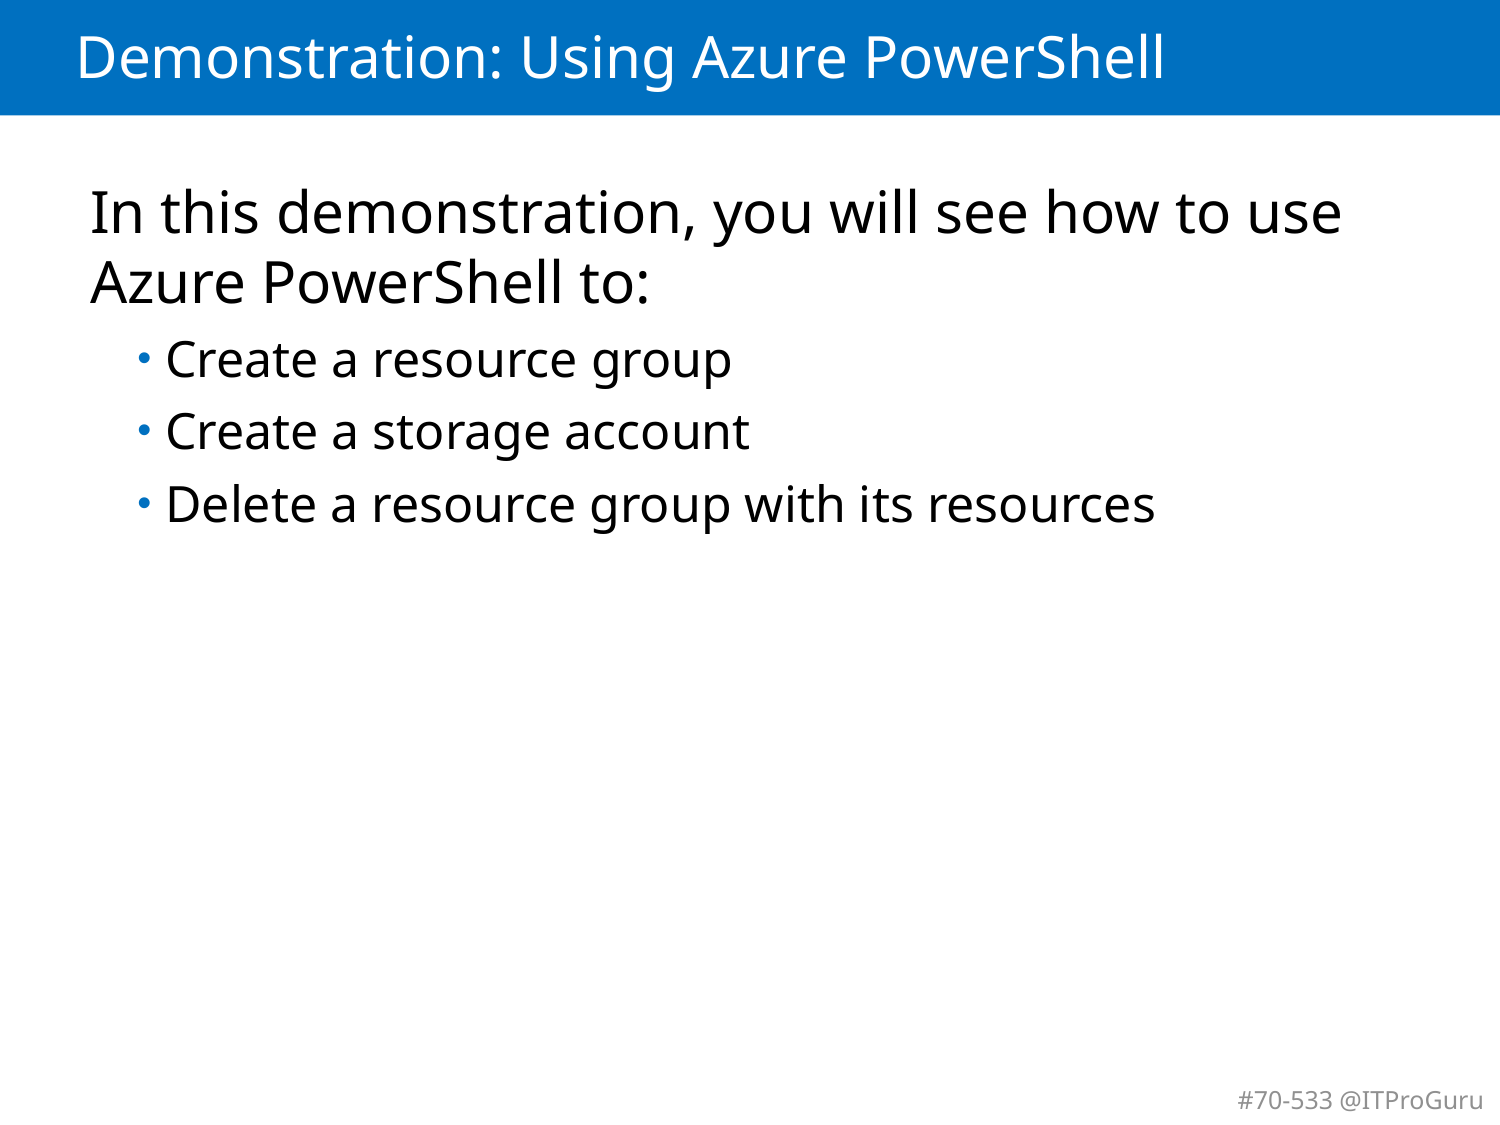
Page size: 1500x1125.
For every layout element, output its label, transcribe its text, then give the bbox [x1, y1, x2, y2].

title Demonstration: Using Azure PowerShell [75, 0, 1351, 122]
text_box In this demonstration, you will see how to use Azure PowerShell to: Create a resource group Create a storage account Delete a resource group with its resources [75, 167, 1408, 1012]
